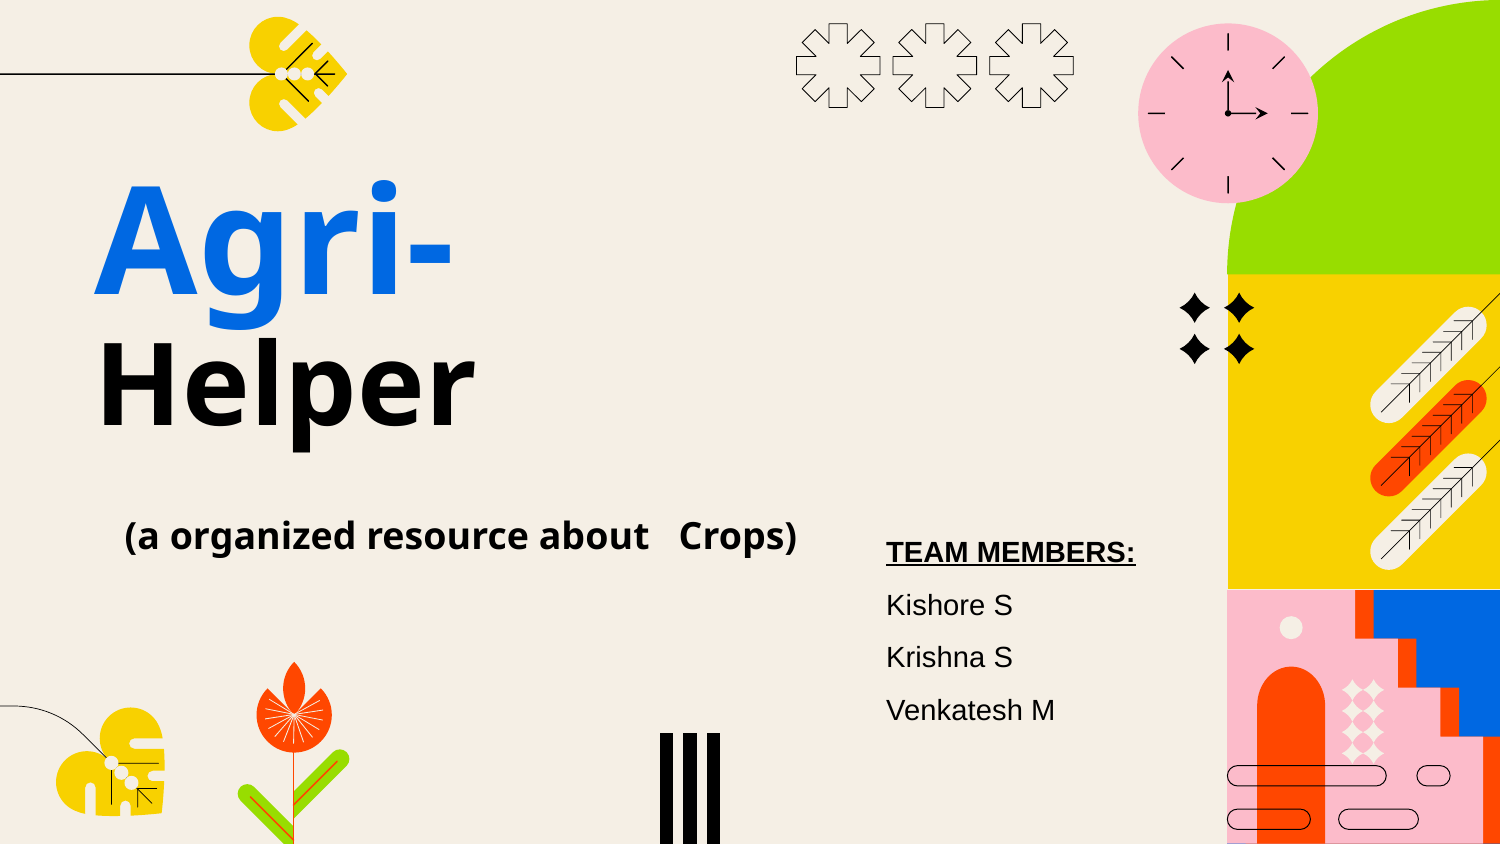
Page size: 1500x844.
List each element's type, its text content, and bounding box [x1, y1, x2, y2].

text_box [1179, 292, 1255, 365]
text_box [659, 732, 721, 844]
text_box TEAM MEMBERS: Kishore S Krishna S Venkatesh M [871, 508, 1207, 784]
title Agri- Helper (a organized resource about Crops) [79, 149, 860, 447]
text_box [1226, 589, 1500, 844]
text_box [1228, 275, 1500, 589]
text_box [1295, 367, 1500, 498]
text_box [236, 661, 351, 844]
text_box [1227, 0, 1500, 275]
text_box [1137, 23, 1319, 204]
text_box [1226, 764, 1451, 831]
